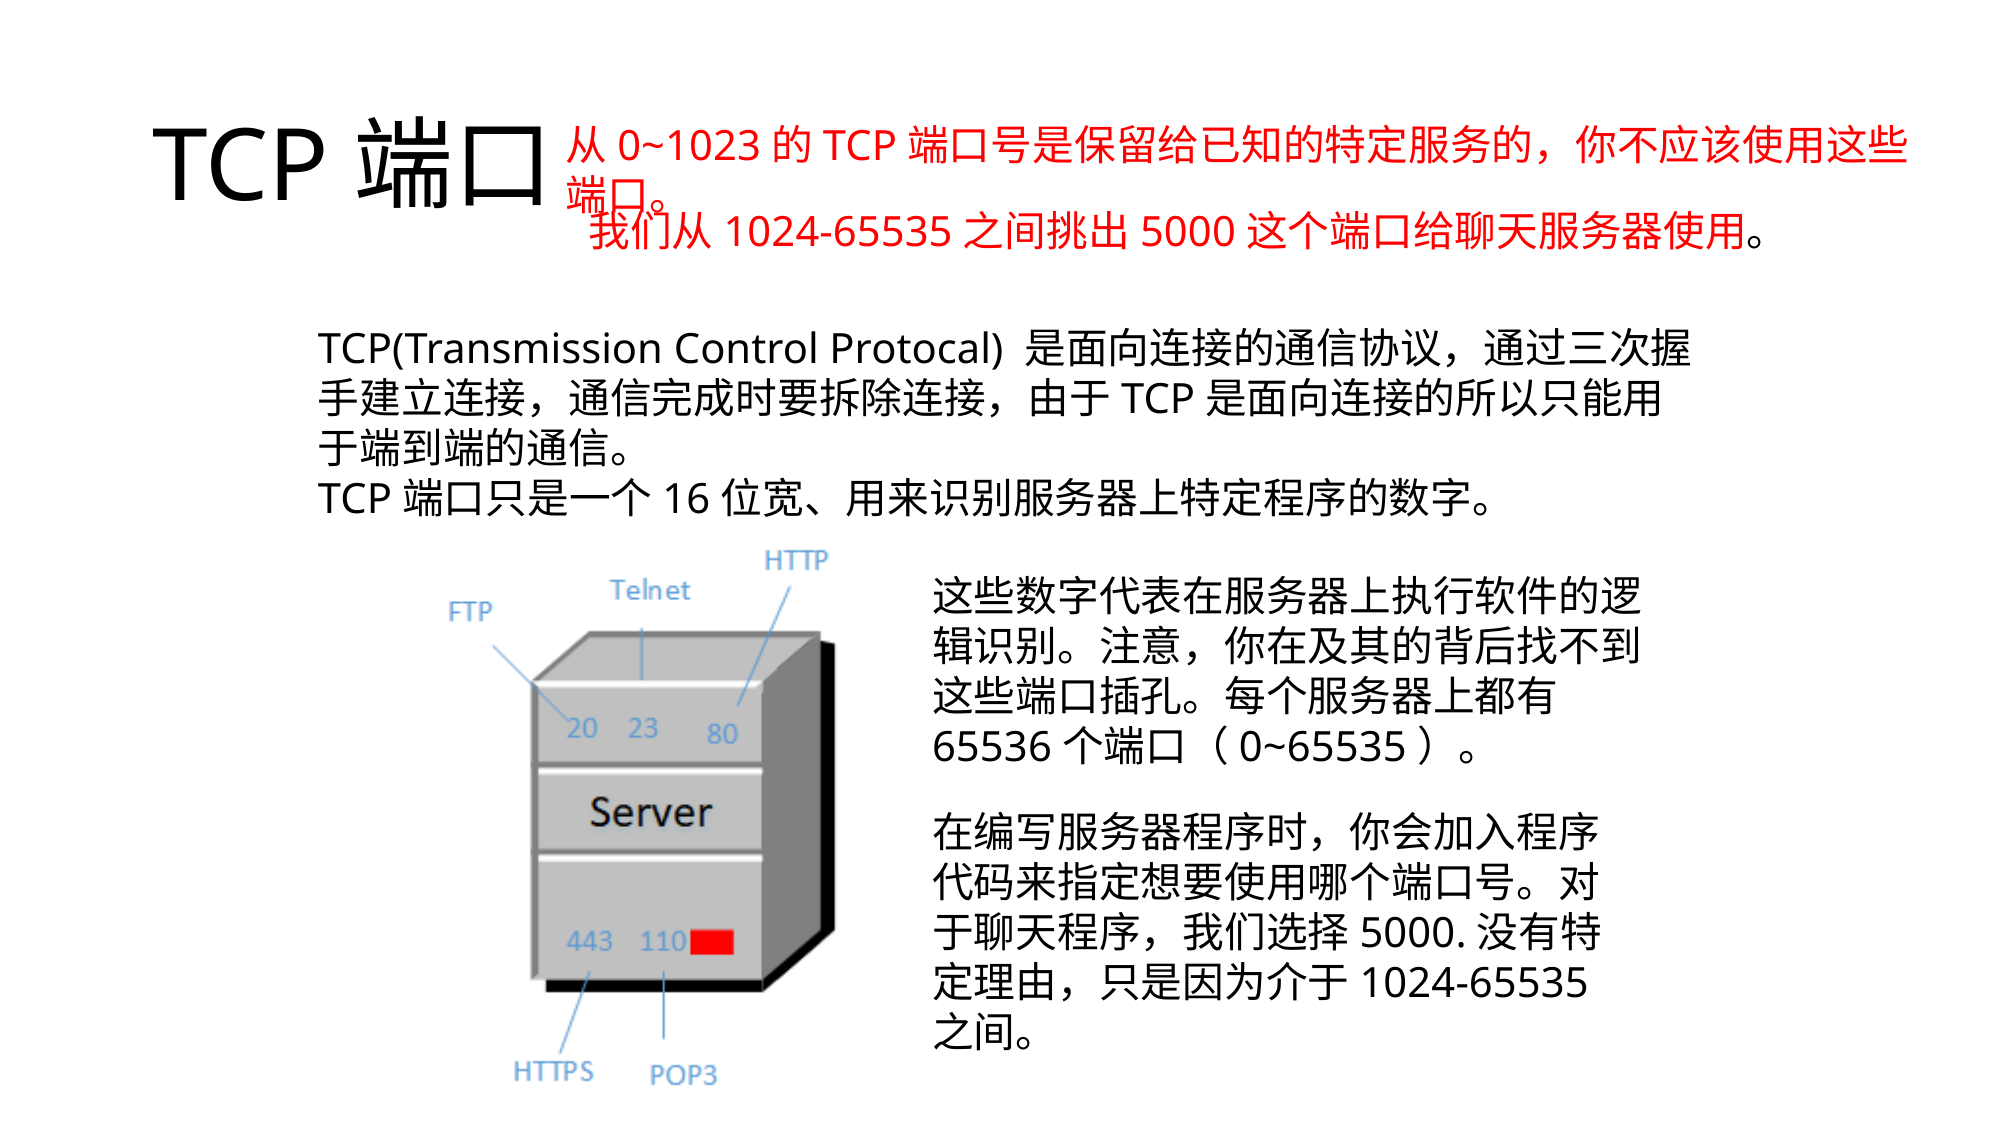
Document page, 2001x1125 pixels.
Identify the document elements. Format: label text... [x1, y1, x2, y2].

text_box 从0~1023的TCP端口号是保留给已知的特定服务的，你不应该使用这些端口。 [550, 111, 1956, 227]
text_box 在编写服务器程序时，你会加入程序代码来指定想要使用哪个端口号。对于聊天程序，我们选择5000.没有特定理由，只是因为介于1024-65535之间。 [917, 798, 1636, 1064]
title TCP端口 [137, 59, 1863, 278]
text_box 这些数字代表在服务器上执行软件的逻辑识别。注意，你在及其的背后找不到这些端口插孔。每个服务器上都有65536个端口（0~65535）。 [917, 562, 1679, 778]
text_box TCP(Transmission Control Protocal) 是面向连接的通信协议，通过三次握手建立连接，通信完成时要拆除连接，由于TCP是面向连接的所以只能用于端到端的通信。 TCP端口只是一个16位宽、用来识别服务器上特定程序的数字。 [303, 314, 1709, 530]
text_box 我们从1024-65535之间挑出5000这个端口给聊天服务器使用。 [573, 197, 1956, 263]
picture [432, 531, 847, 1111]
